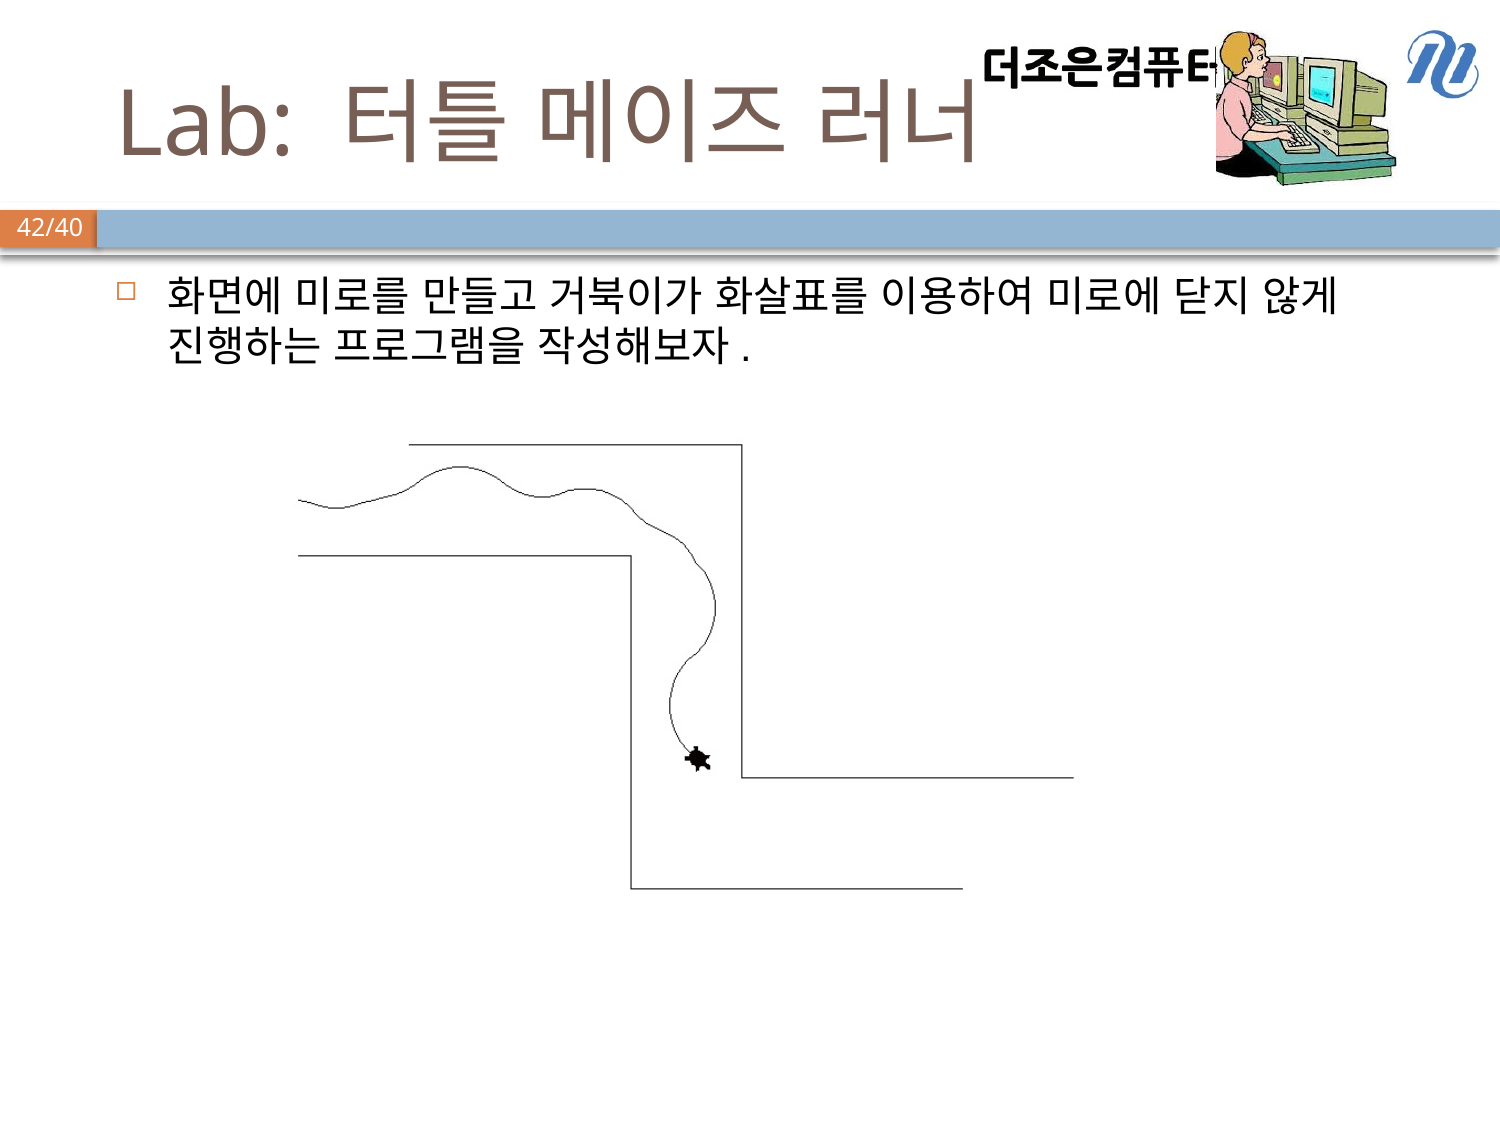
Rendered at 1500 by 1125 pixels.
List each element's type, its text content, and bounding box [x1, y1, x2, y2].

title Lab: 터틀 메이즈 러너 [100, 37, 1438, 200]
picture [960, 21, 1500, 188]
picture [265, 410, 1098, 925]
list 화면에 미로를 만들고 거북이가 화살표를 이용하여 미로에 닫지 않게 진행하는 프로그램을 작성해보자. [100, 262, 1438, 1000]
